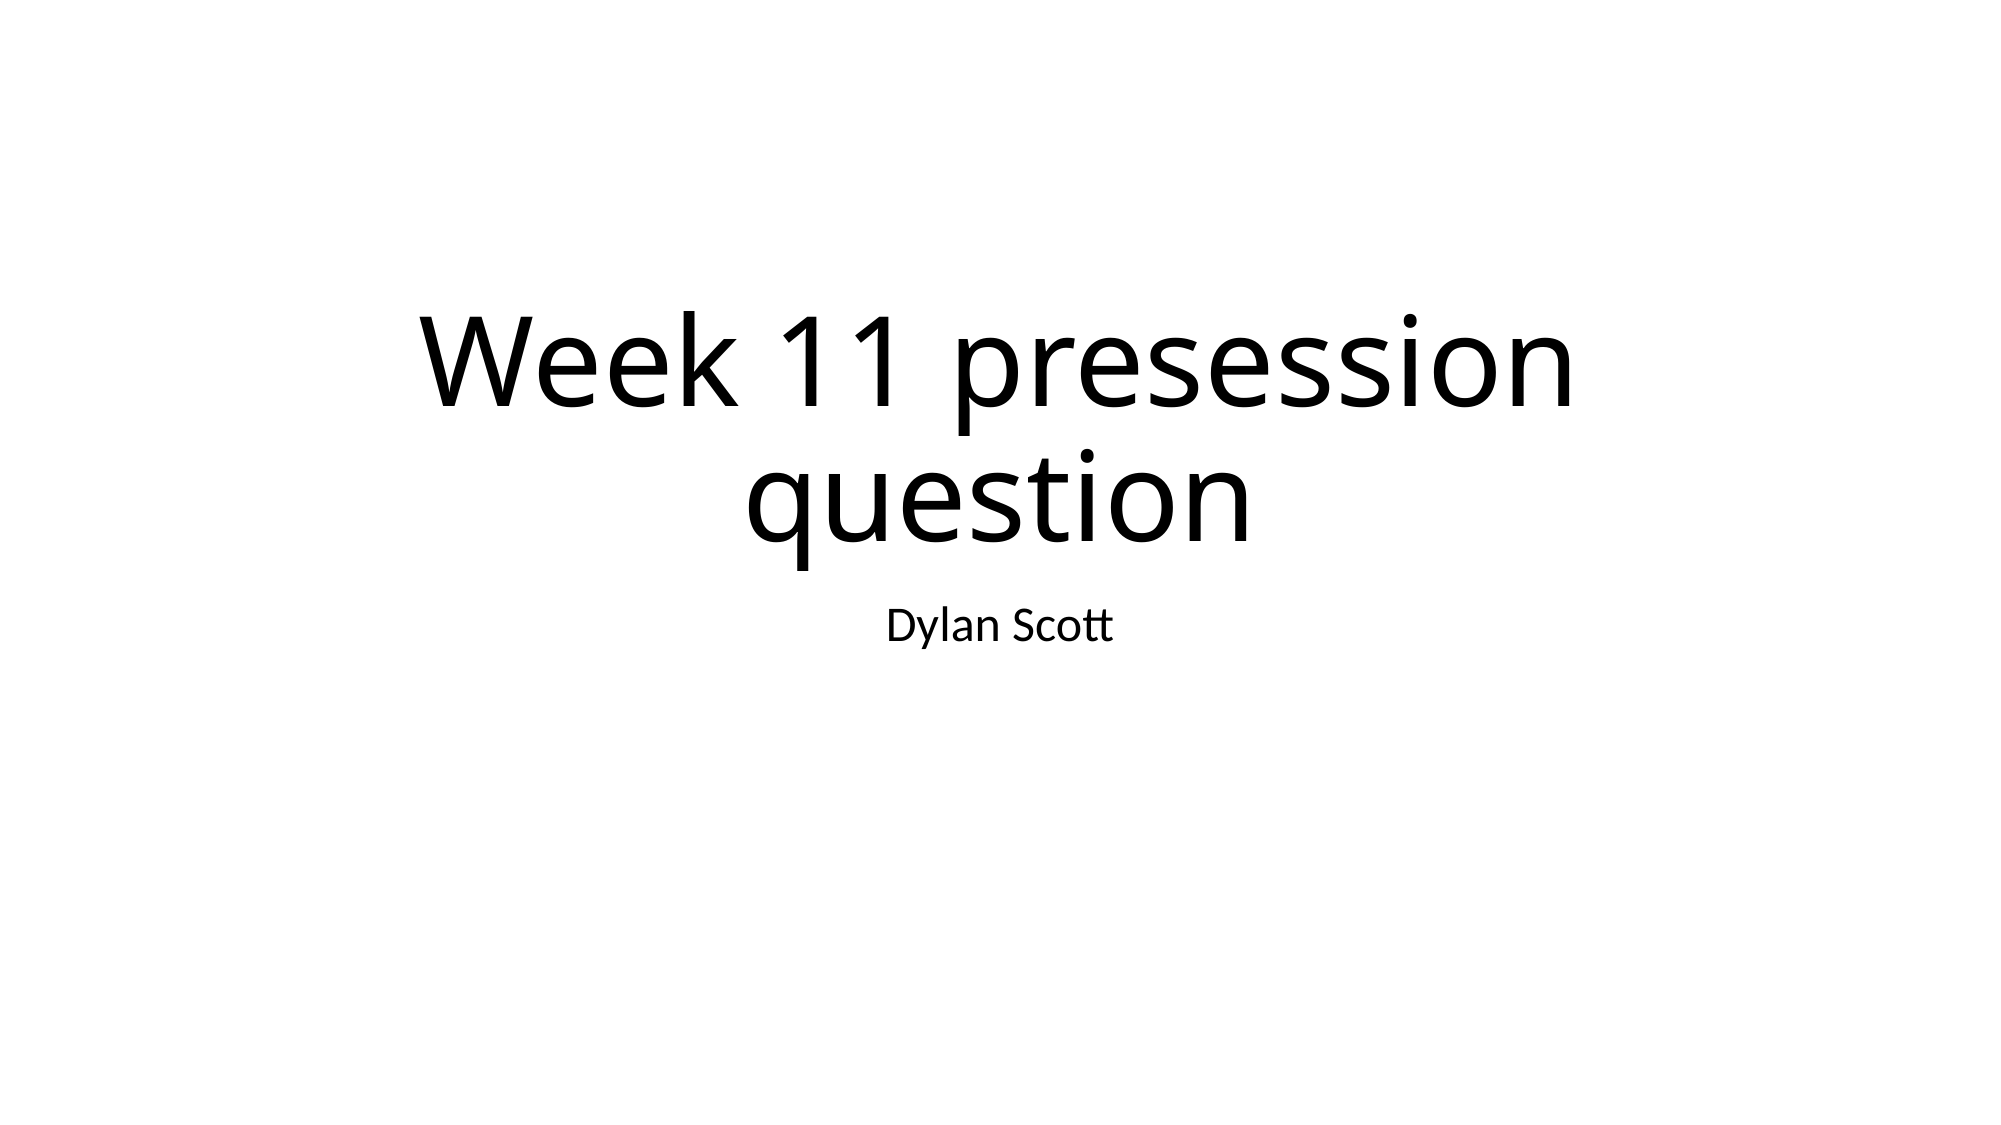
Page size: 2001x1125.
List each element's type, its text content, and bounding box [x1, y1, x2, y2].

title Week 11 presession question [249, 184, 1750, 576]
subtitle Dylan Scott [249, 590, 1750, 863]
